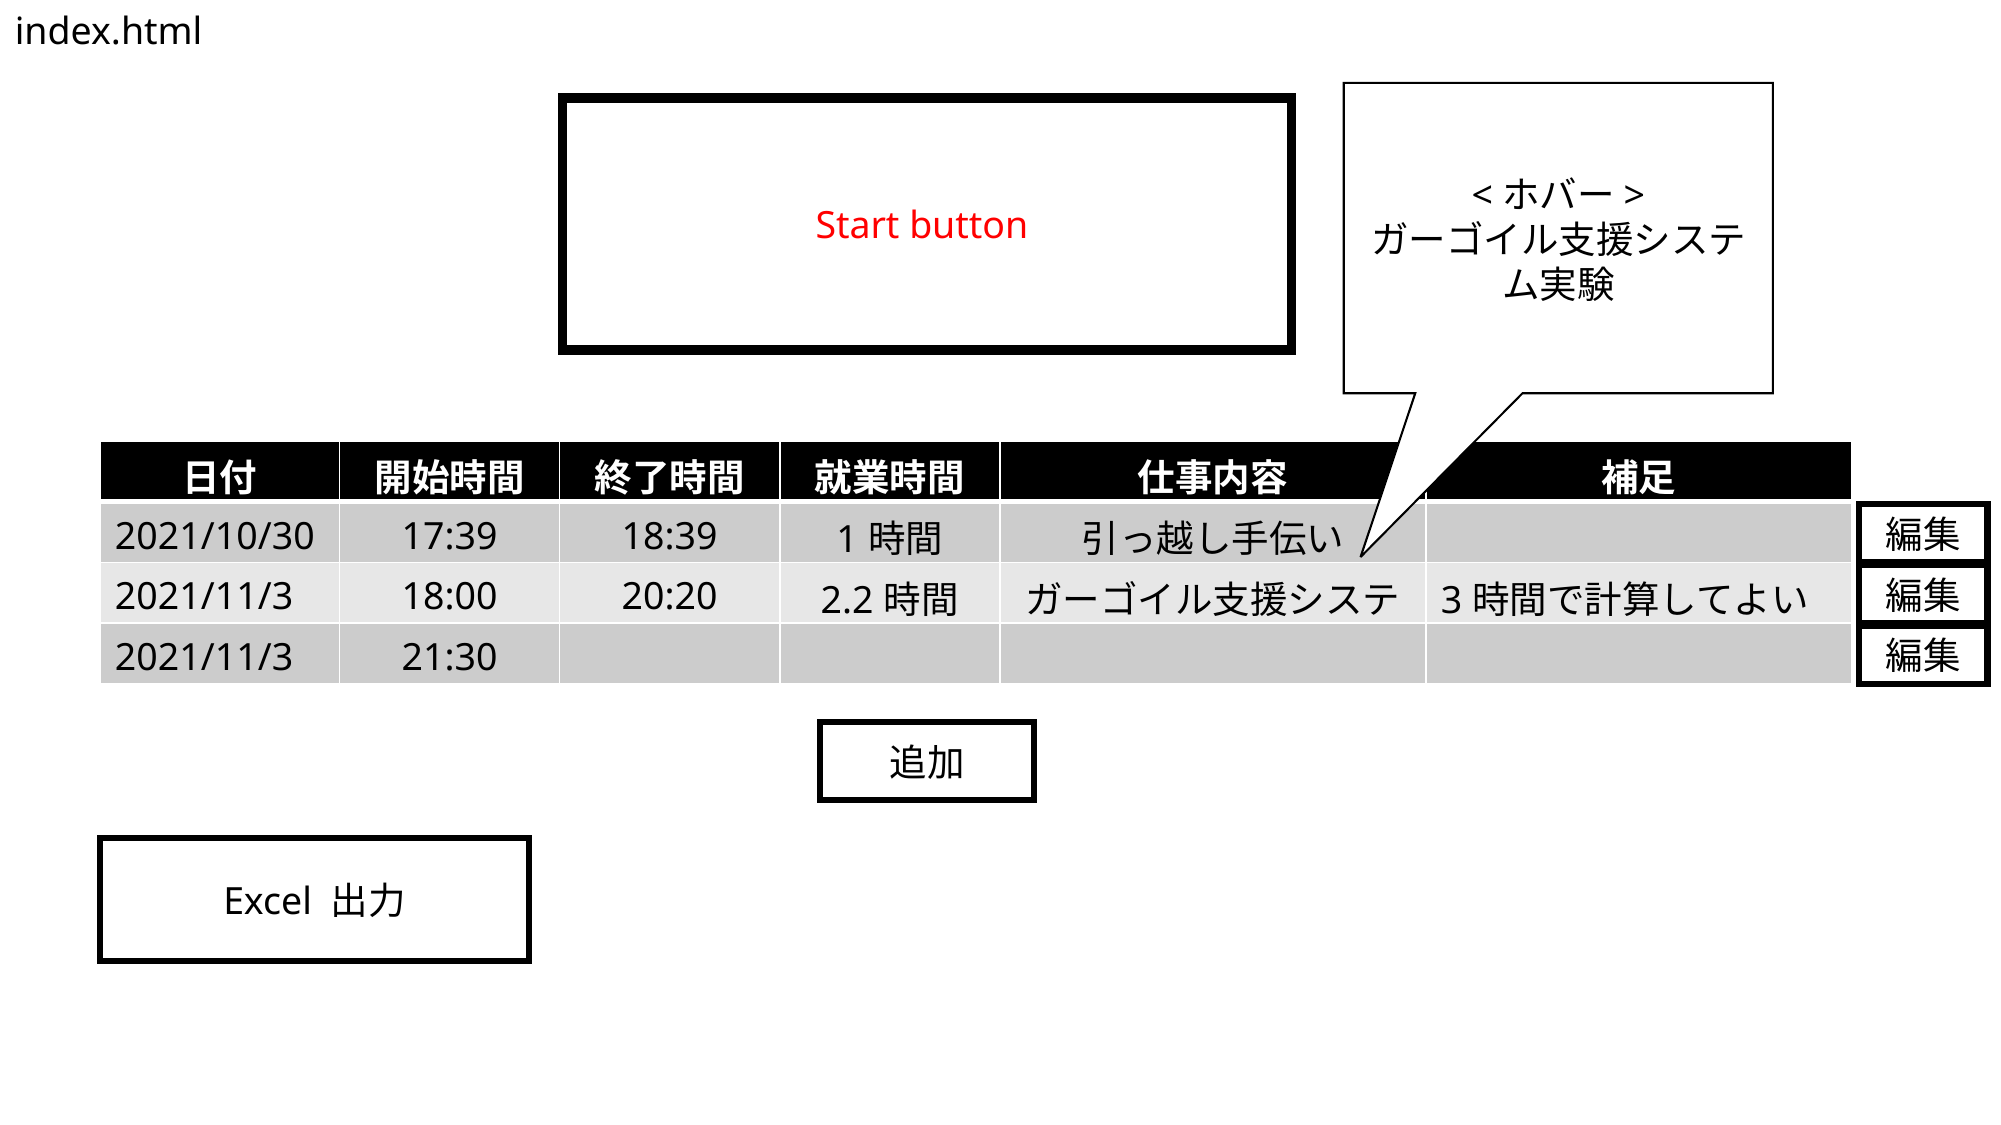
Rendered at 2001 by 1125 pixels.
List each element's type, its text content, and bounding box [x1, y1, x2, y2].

table_cell [560, 624, 779, 683]
text_box Start button [561, 97, 1293, 351]
text_box index.html [0, 0, 303, 60]
table_header 仕事内容 [1001, 442, 1397, 499]
table_cell 17:39 [340, 504, 559, 562]
text_box <ホバー> ガーゴイル支援システム実験 [1342, 81, 1774, 558]
table_cell [1427, 624, 1851, 683]
table_cell 21:30 [340, 624, 559, 683]
table_cell ガーゴイル支援システ [1001, 563, 1425, 622]
table_cell 18:39 [560, 504, 779, 562]
table_cell 2021/10/30 [101, 504, 339, 562]
text_box Excel 出力 [99, 837, 530, 962]
table_cell 2.2時間 [781, 563, 999, 622]
table_header 就業時間 [781, 442, 999, 499]
table_header 開始時間 [340, 442, 559, 499]
table_cell 引っ越し手伝い [1001, 504, 1425, 562]
table_header 日付 [101, 442, 339, 499]
table_cell 2021/11/3 [101, 624, 339, 683]
table_cell 2021/11/3 [101, 563, 339, 622]
text_box 編集 [1858, 625, 1988, 685]
table_cell 3時間で計算してよい [1427, 563, 1851, 622]
table_cell 1時間 [781, 504, 999, 562]
table_cell [1427, 504, 1851, 562]
text_box 追加 [819, 721, 1035, 801]
table_cell [781, 624, 999, 683]
table_cell 18:00 [340, 563, 559, 622]
table_cell [1001, 624, 1425, 683]
table_cell 20:20 [560, 563, 779, 622]
table_header 終了時間 [560, 442, 779, 499]
table_header 補足 [1427, 442, 1851, 499]
text_box 編集 [1858, 564, 1988, 624]
text_box 編集 [1858, 503, 1988, 563]
